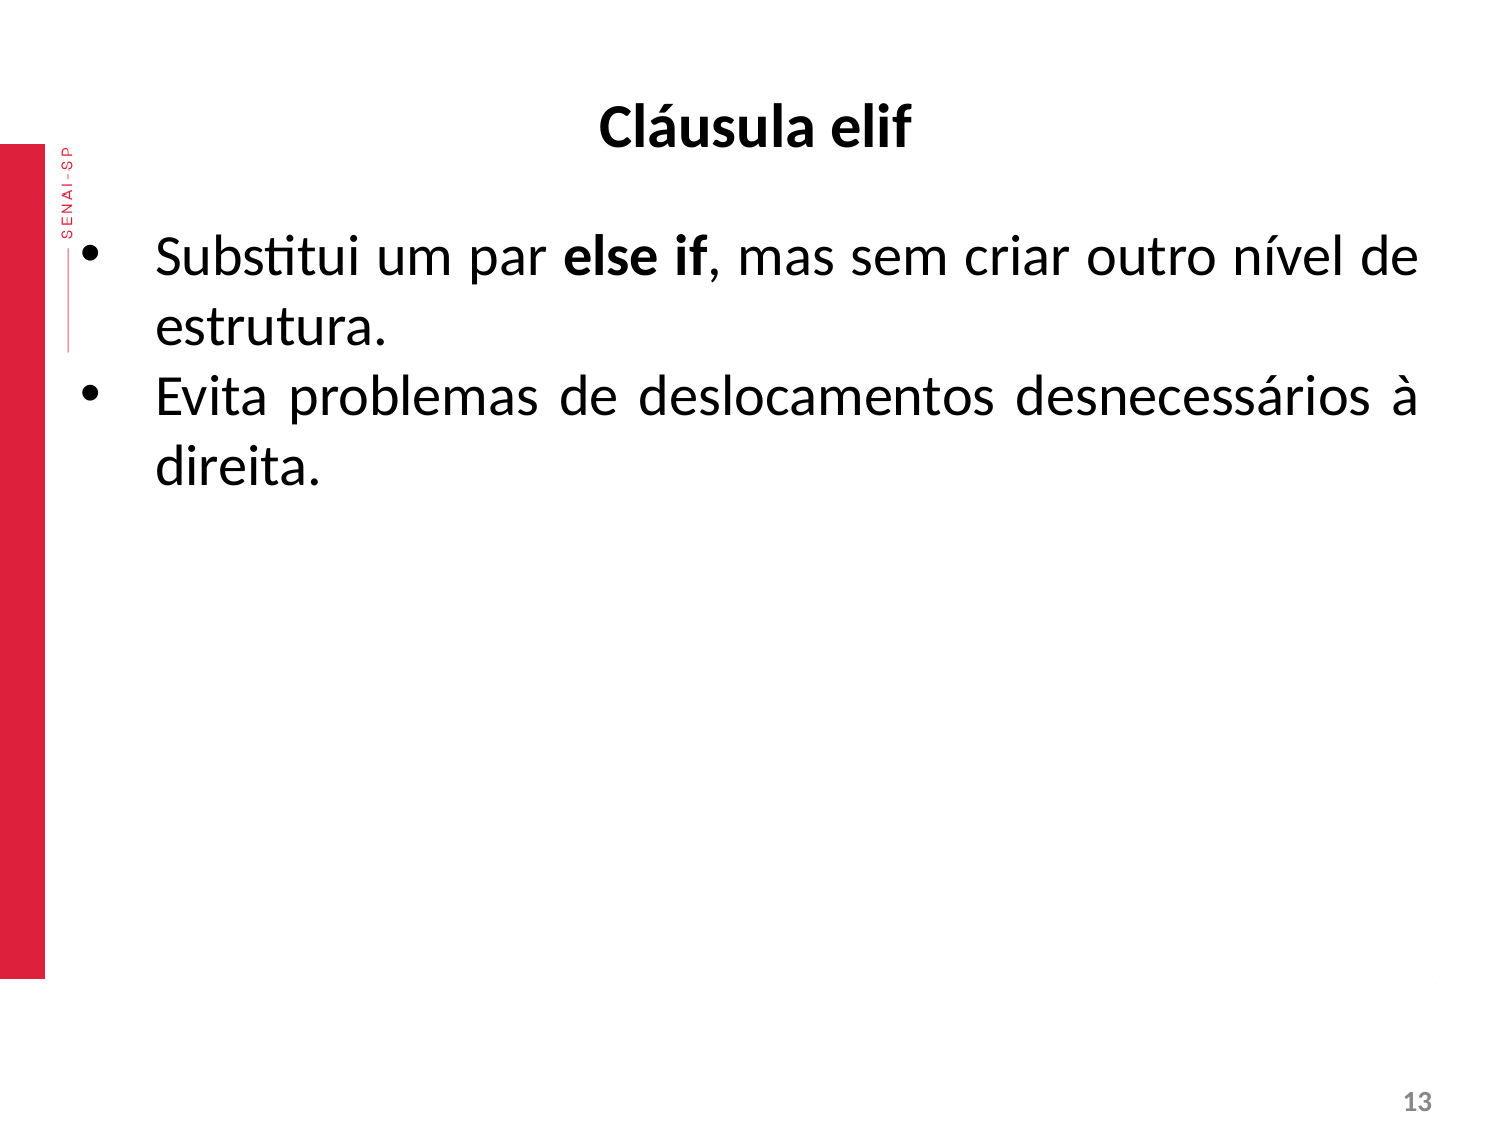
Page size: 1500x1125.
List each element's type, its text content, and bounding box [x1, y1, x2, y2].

title Cláusula elif [76, 86, 1436, 173]
picture [0, 0, 1500, 1125]
slide_number ‹#› [1096, 1069, 1447, 1125]
text_box Substitui um par else if, mas sem criar outro nível de estrutura. Evita problemas de deslocamentos desnecessários à direita. [64, 210, 1436, 570]
